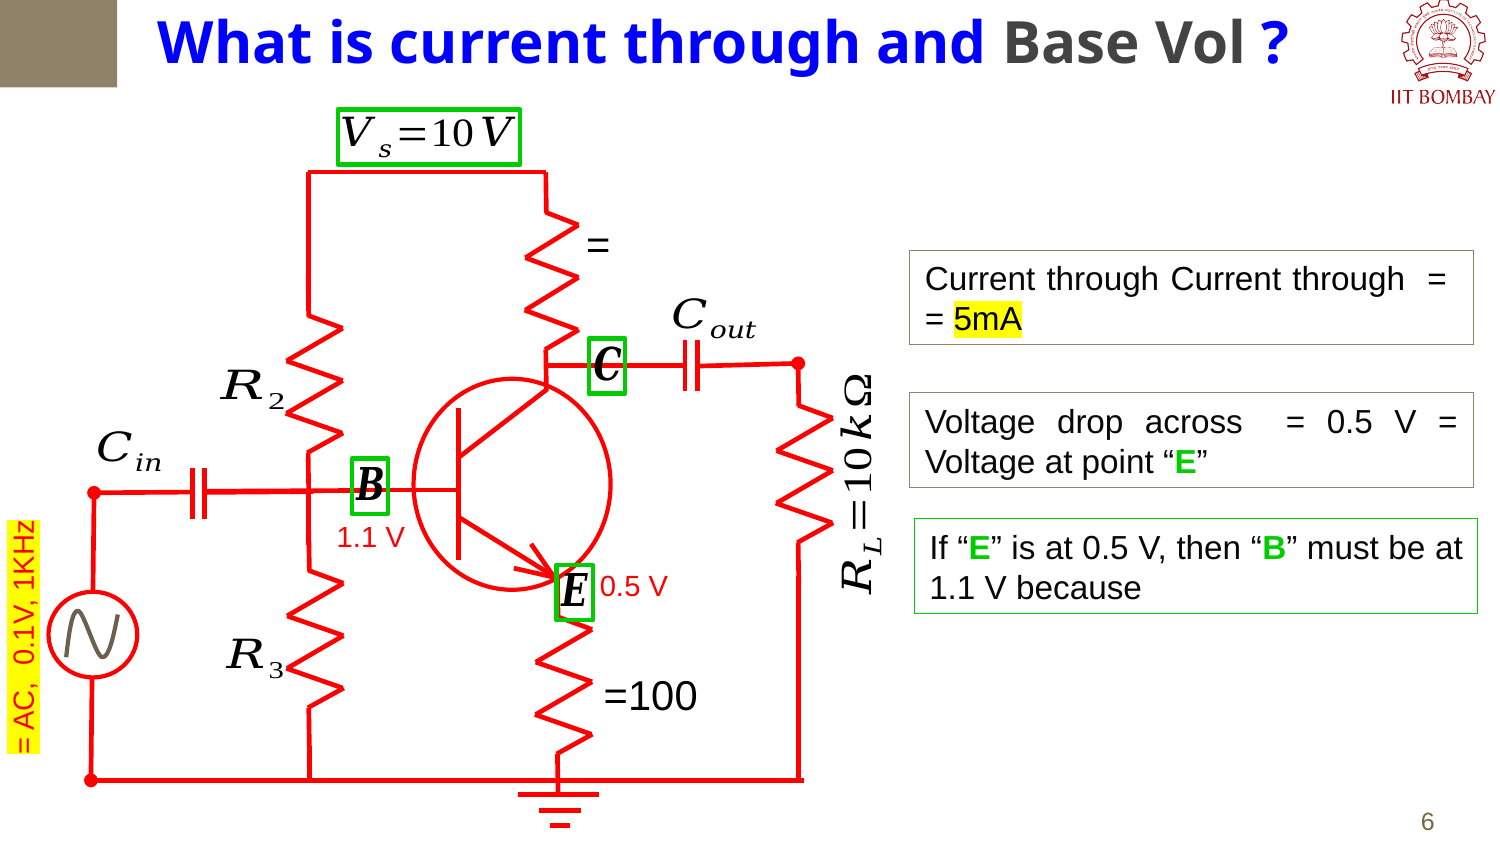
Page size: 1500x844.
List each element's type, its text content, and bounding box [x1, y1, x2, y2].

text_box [442, 253, 661, 309]
text_box [479, 586, 542, 592]
text_box 6 [1406, 798, 1500, 843]
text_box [458, 388, 548, 458]
text_box [0, 0, 118, 88]
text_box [454, 656, 673, 715]
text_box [458, 516, 557, 578]
text_box [411, 397, 454, 488]
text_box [513, 567, 525, 578]
text_box [412, 498, 454, 572]
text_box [695, 445, 914, 504]
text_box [411, 492, 456, 497]
text_box [46, 589, 140, 680]
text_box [697, 363, 799, 367]
text_box 1.1 V [321, 511, 425, 561]
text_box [205, 610, 425, 669]
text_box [530, 543, 555, 578]
picture [1390, 0, 1496, 104]
text_box [469, 376, 543, 387]
text_box [64, 608, 120, 660]
text_box [463, 384, 613, 563]
text_box 0.5 V [585, 559, 688, 610]
text_box [562, 567, 577, 578]
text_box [205, 355, 424, 414]
